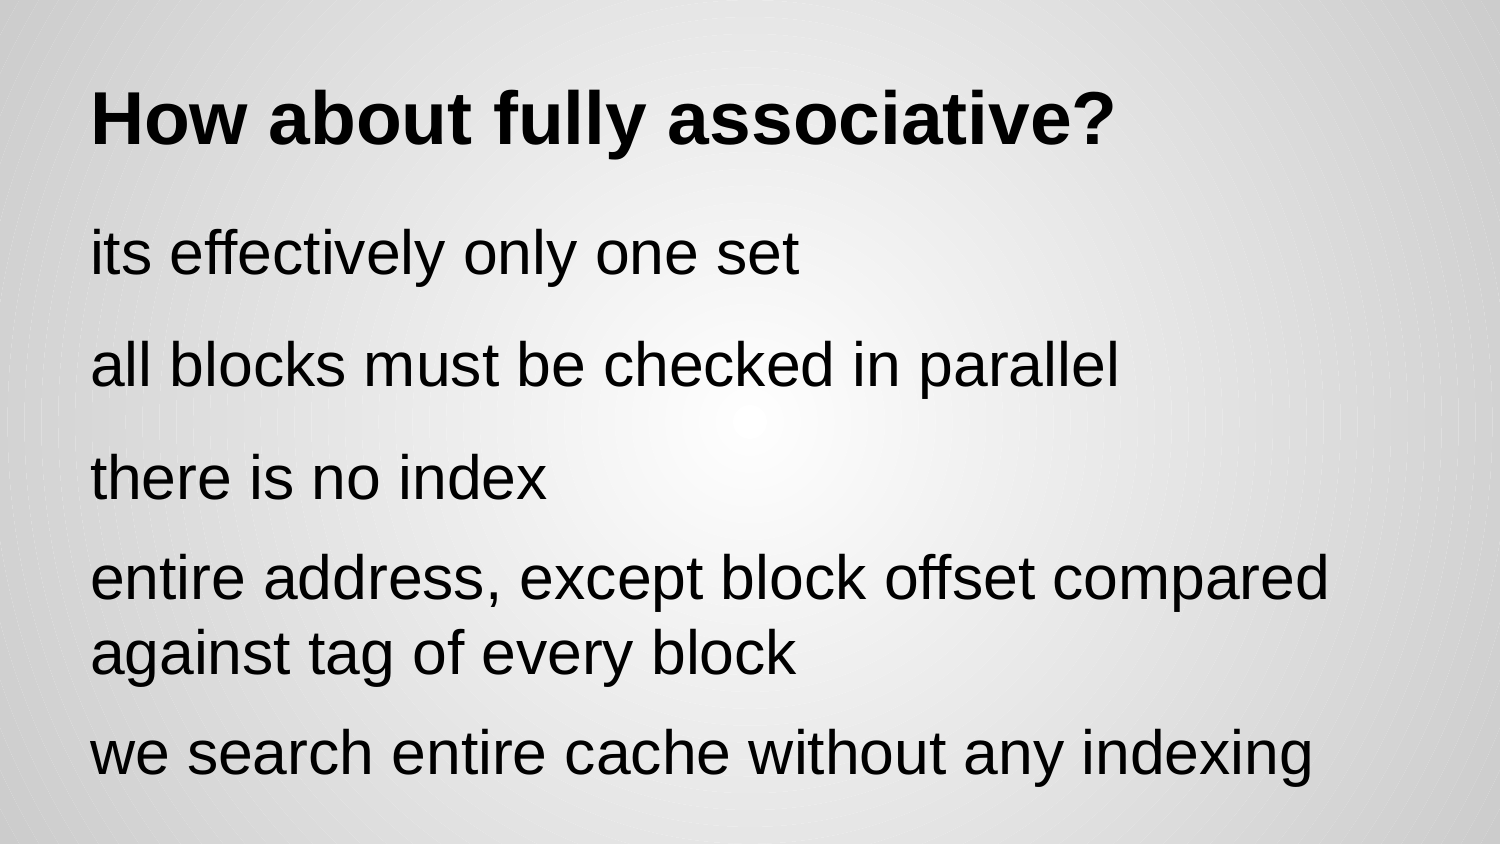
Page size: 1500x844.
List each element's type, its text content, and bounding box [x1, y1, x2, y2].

title How about fully associative? [75, 33, 1425, 175]
list entire address, except block offset compared against tag of every block [75, 521, 1425, 696]
list all blocks must be checked in parallel [75, 309, 1425, 421]
list there is no index [75, 421, 1425, 521]
list its effectively only one set [75, 196, 1425, 309]
list we search entire cache without any indexing [75, 696, 1425, 844]
